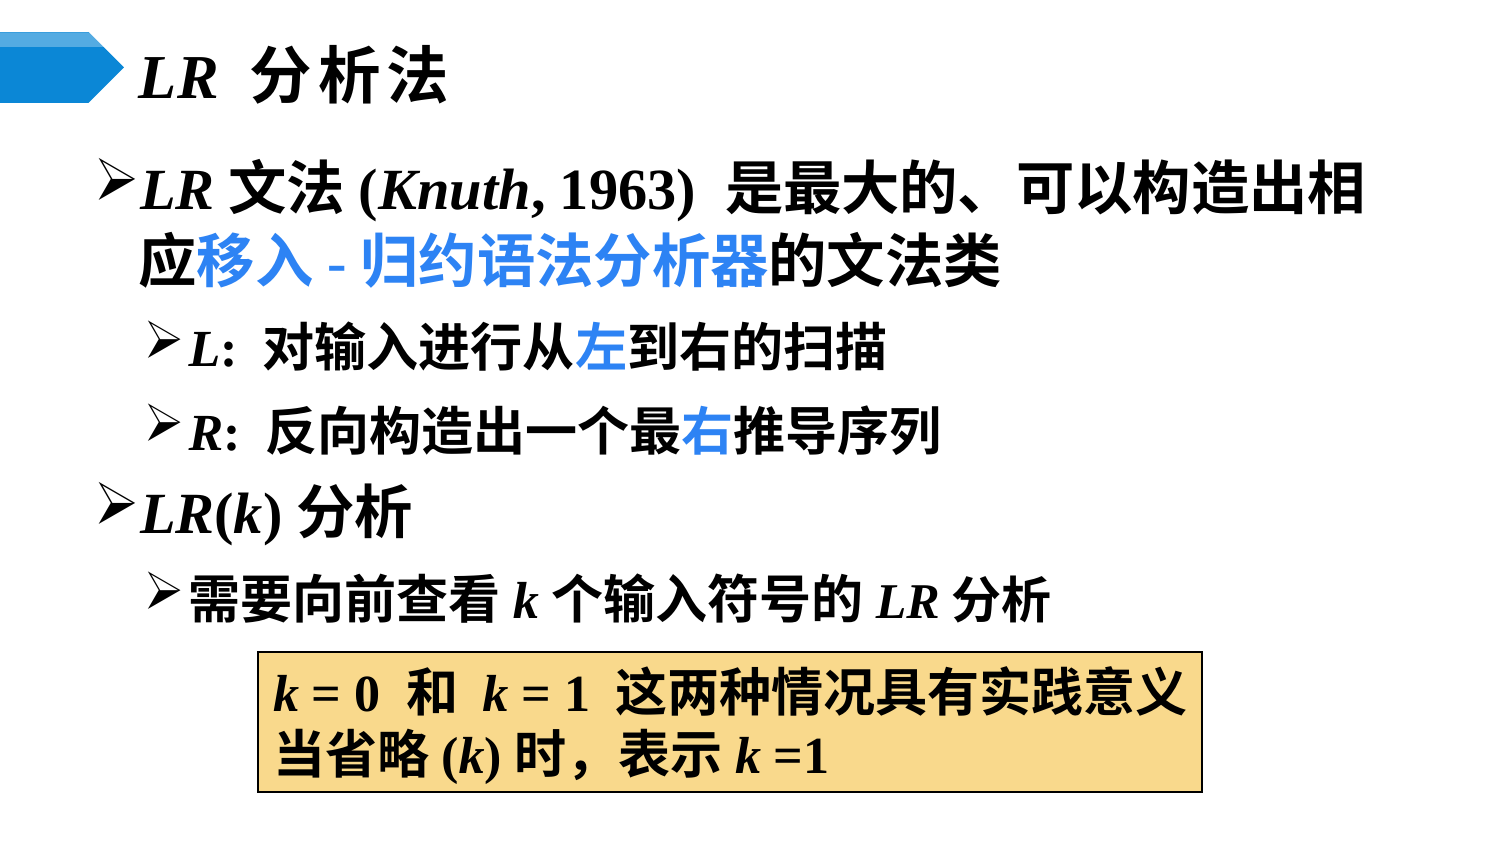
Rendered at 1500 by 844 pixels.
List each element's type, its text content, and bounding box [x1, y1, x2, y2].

title LR 分析法 [123, 43, 1426, 104]
list LR文法(Knuth, 1963) 是最大的、可以构造出相应移入-归约语法分析器的文法类 L: 对输入进行从左到右的扫描 R: 反向构造出一个最右推导序列 LR(k)分析 需要向前查看k个输入符号的LR分析 [78, 140, 1419, 671]
text_box k = 0 和 k = 1 这两种情况具有实践意义 当省略(k)时，表示k =1 [258, 652, 1203, 792]
